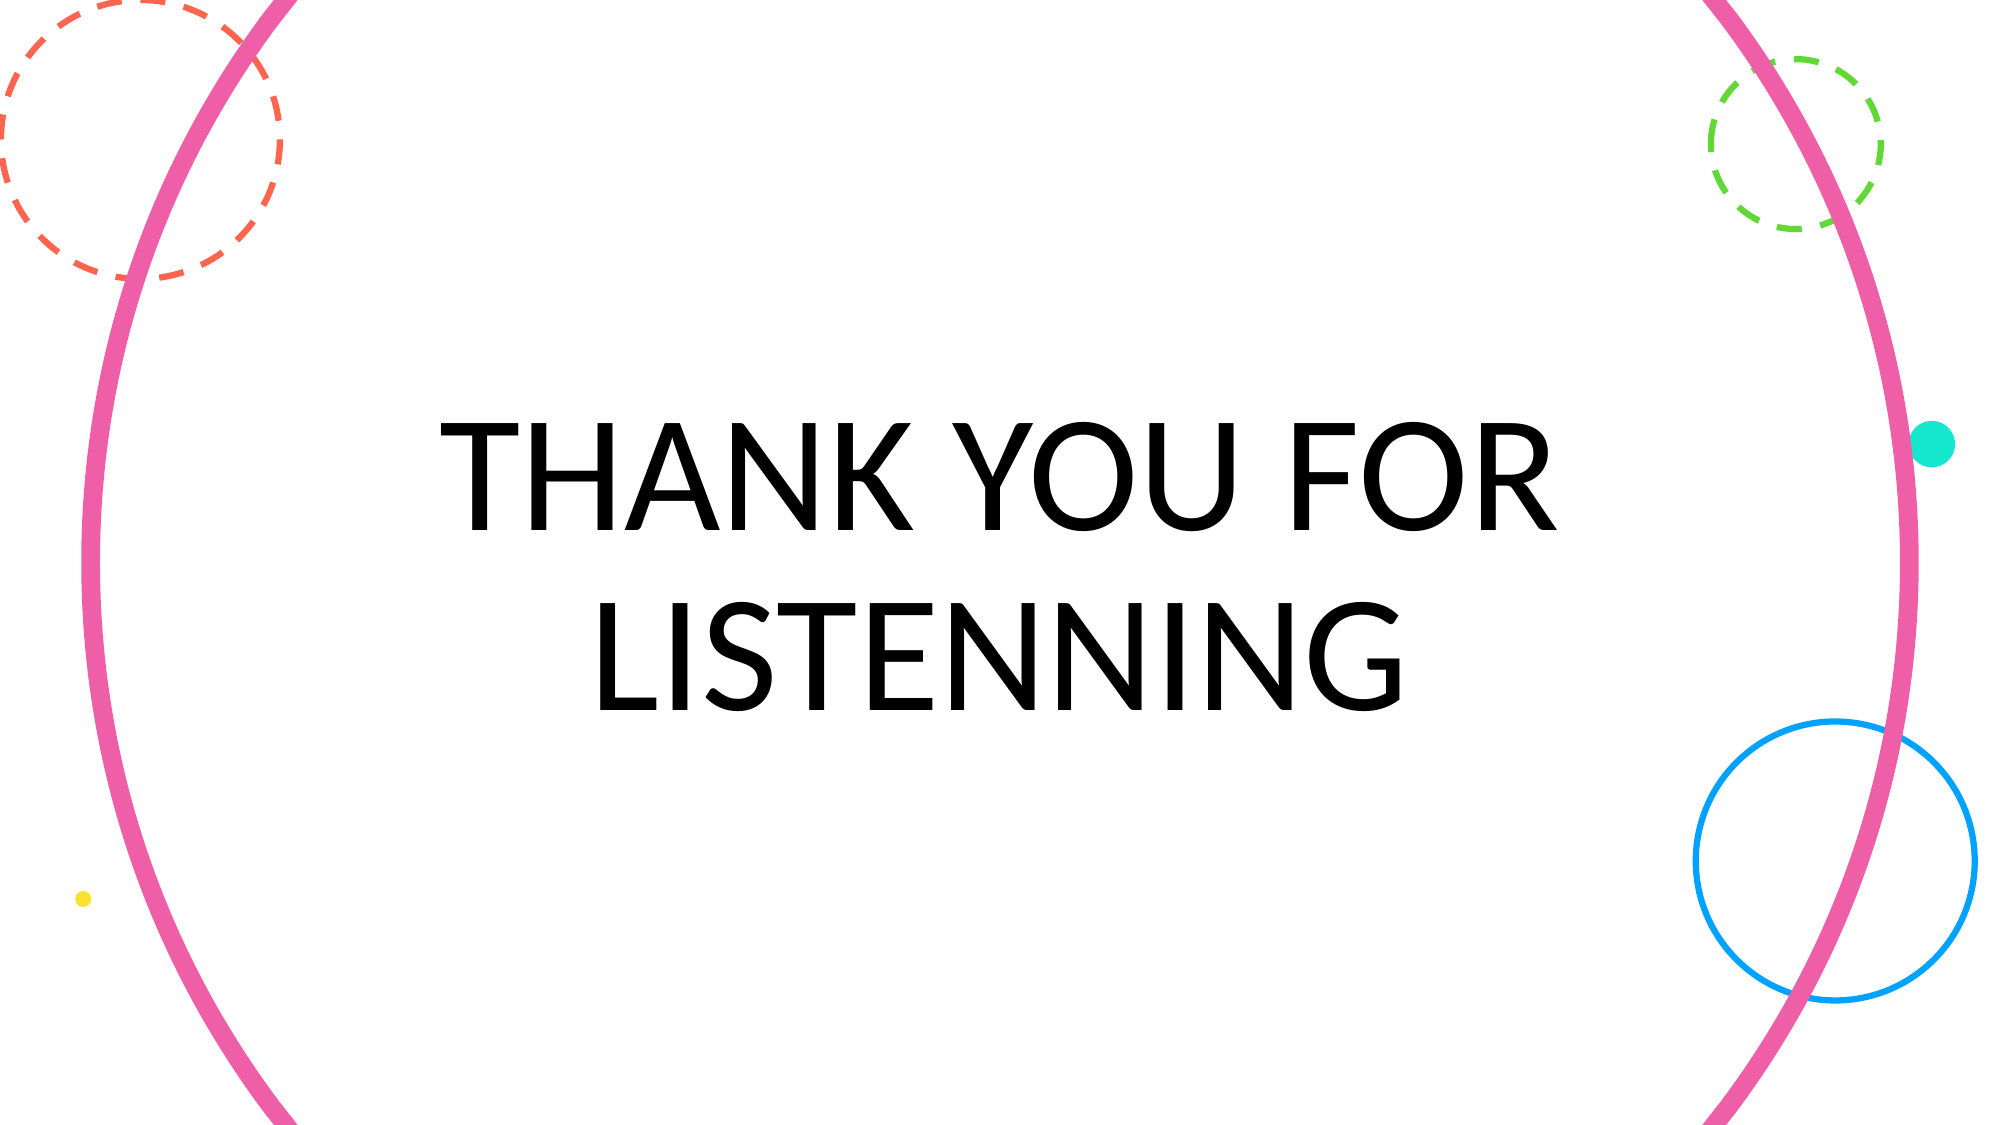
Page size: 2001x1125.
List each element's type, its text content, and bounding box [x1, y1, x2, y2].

title THANK YOU FOR LISTENNING [396, 371, 1604, 754]
